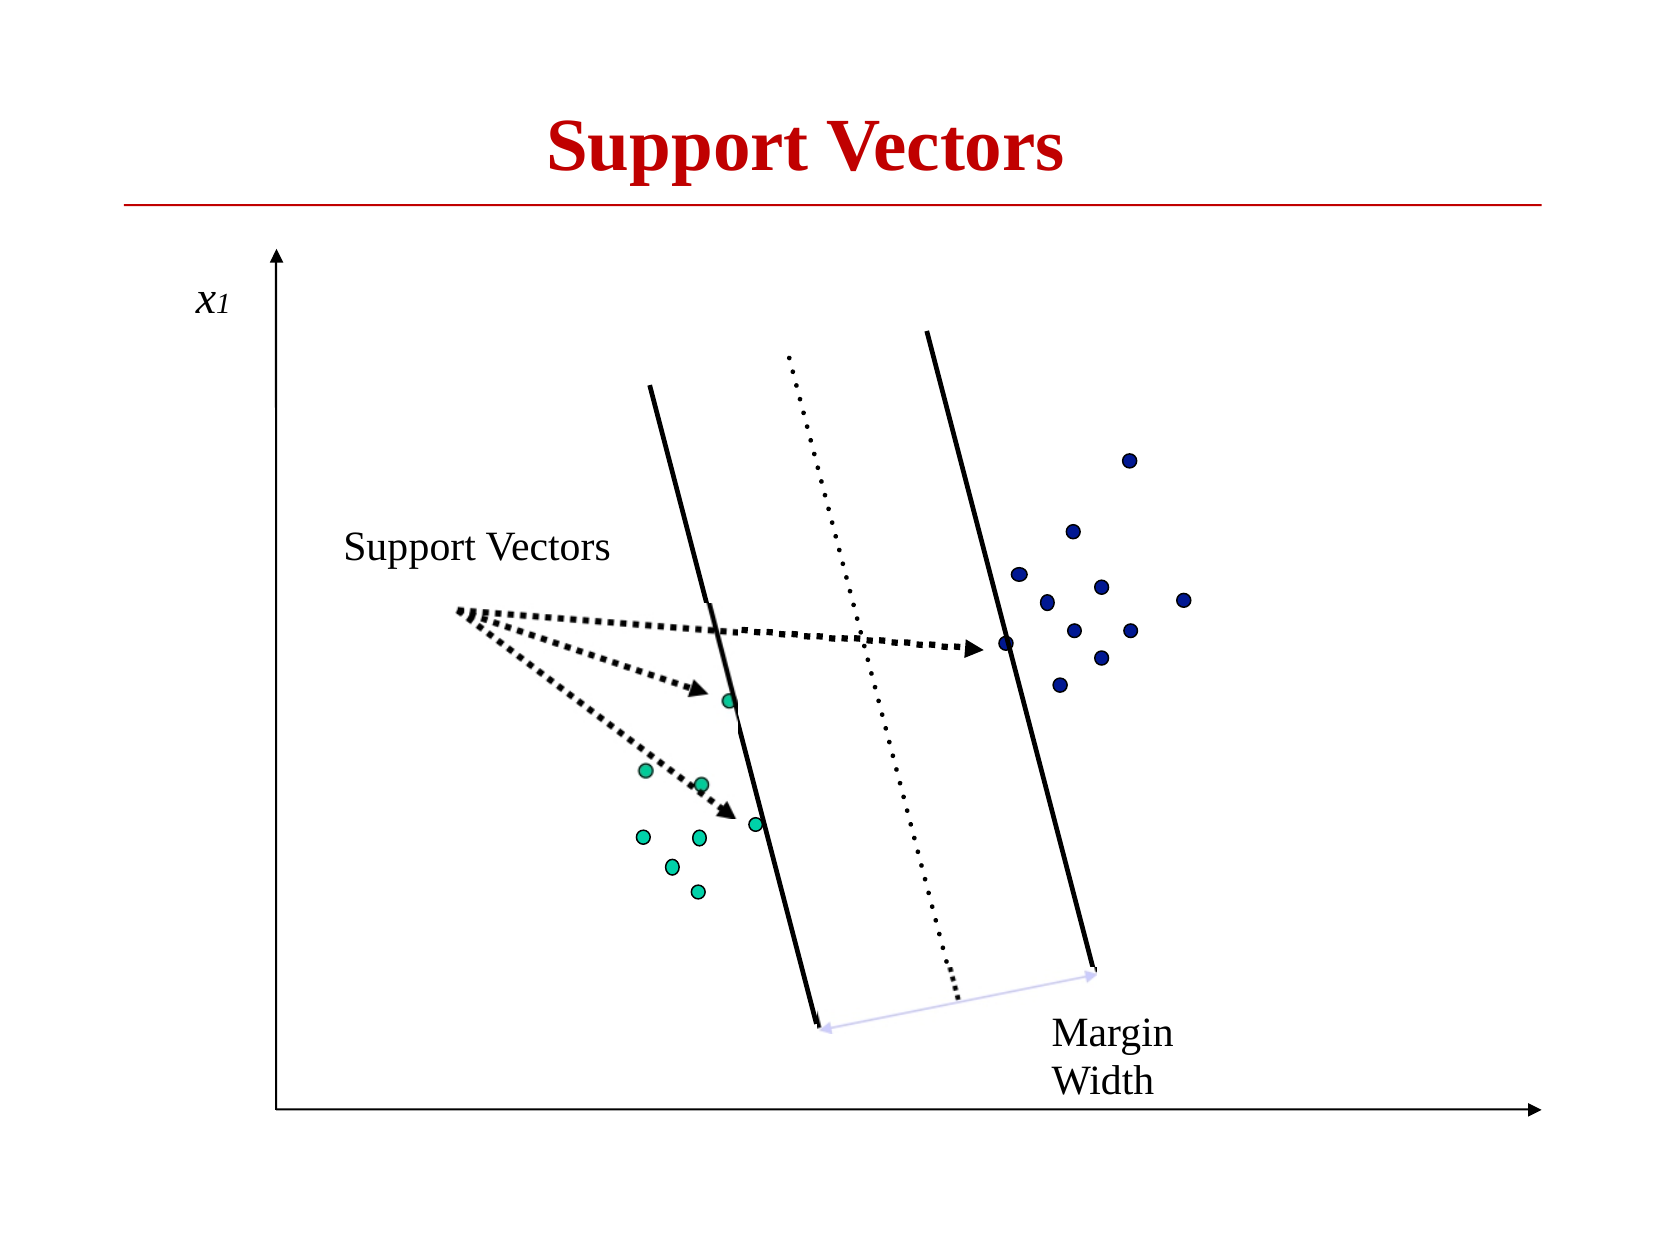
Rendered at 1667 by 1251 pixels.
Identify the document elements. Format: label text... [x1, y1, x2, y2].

text_box [964, 639, 984, 658]
text_box [1094, 651, 1109, 666]
text_box [269, 248, 284, 263]
text_box [1528, 1103, 1542, 1117]
text_box [803, 633, 811, 640]
text_box [1066, 524, 1081, 539]
picture [453, 603, 738, 819]
picture [817, 967, 1097, 1034]
text_box [941, 643, 949, 651]
text_box [841, 635, 849, 642]
text_box [998, 636, 1013, 651]
text_box Margin Width [1041, 1009, 1175, 1104]
text_box [928, 641, 936, 649]
text_box [816, 633, 824, 640]
text_box [791, 630, 799, 638]
text_box [691, 885, 706, 899]
text_box [866, 637, 874, 644]
text_box [1067, 623, 1082, 638]
text_box [878, 637, 886, 644]
text_box [778, 630, 786, 638]
text_box [1053, 678, 1068, 693]
text_box [891, 639, 899, 646]
text_box [1011, 567, 1028, 582]
text_box Support Vectors [527, 99, 1066, 186]
text_box [1094, 580, 1109, 595]
text_box [1040, 594, 1055, 611]
text_box [1122, 453, 1137, 468]
text_box [692, 830, 707, 846]
text_box [741, 626, 749, 634]
text_box [903, 639, 911, 646]
text_box [748, 817, 763, 832]
text_box [766, 628, 774, 636]
text_box [1123, 623, 1138, 638]
text_box [665, 859, 680, 876]
text_box [916, 641, 924, 649]
text_box [853, 635, 861, 642]
text_box x1 [184, 289, 232, 323]
text_box [1176, 593, 1191, 608]
text_box Support Vectors [332, 522, 612, 569]
text_box [828, 635, 836, 642]
text_box [753, 628, 761, 636]
text_box [636, 830, 651, 845]
text_box [953, 643, 961, 651]
